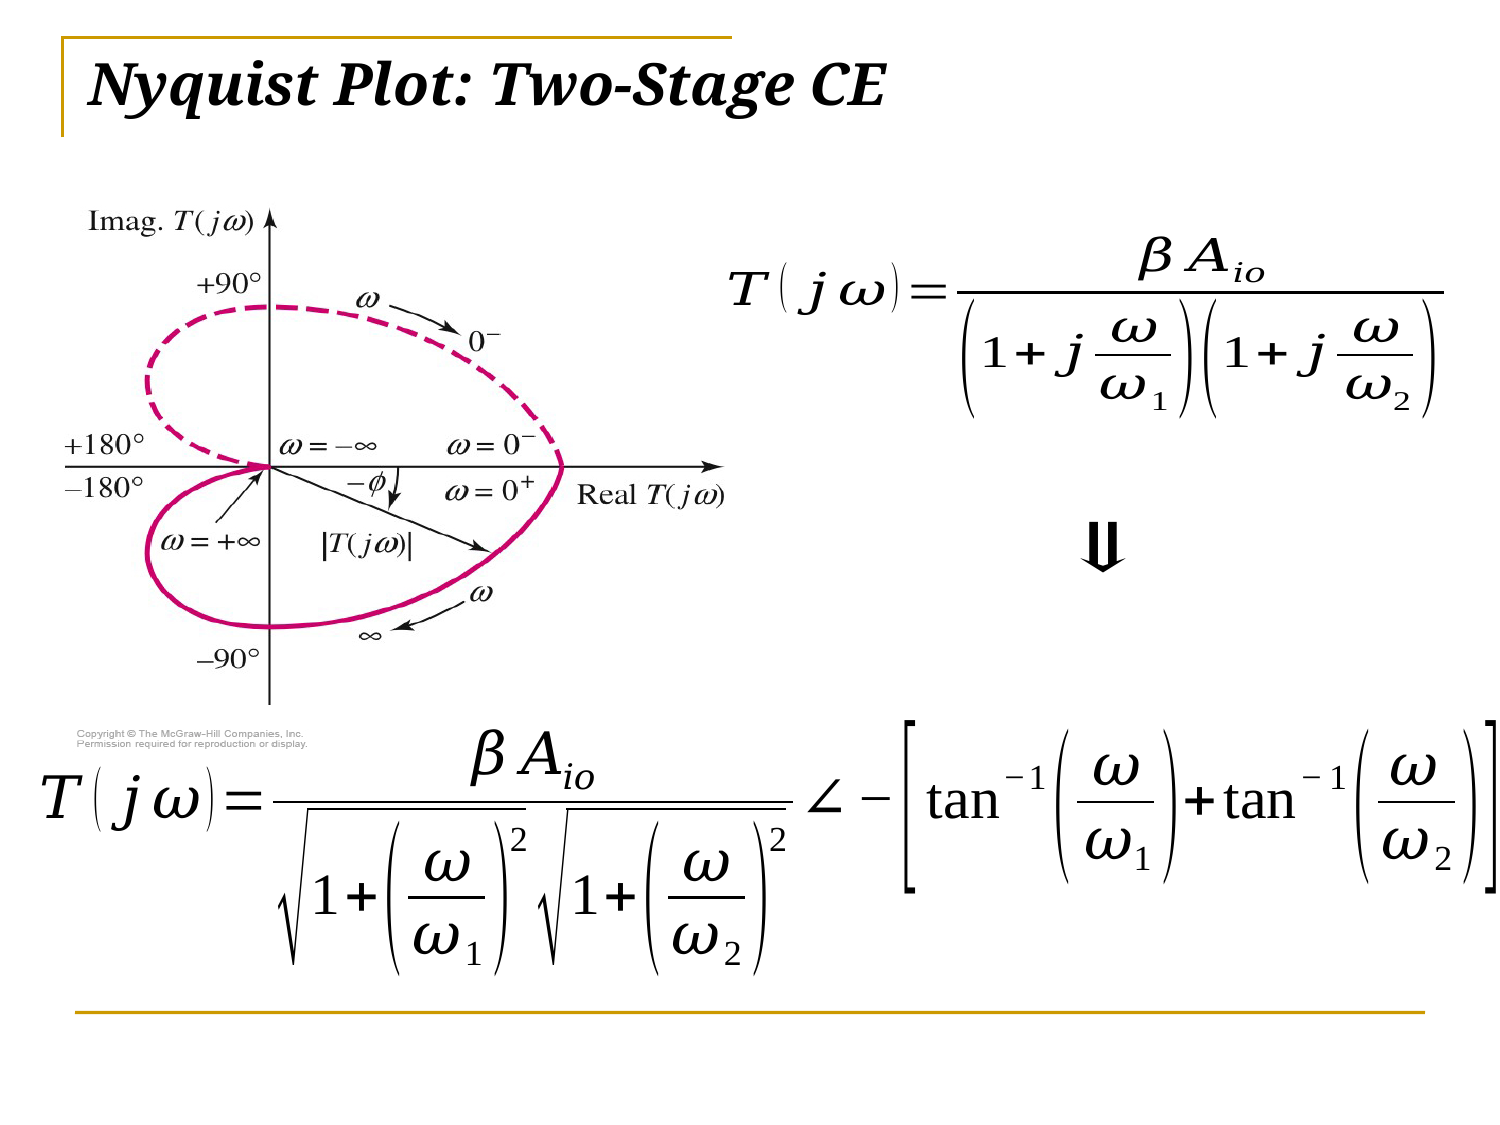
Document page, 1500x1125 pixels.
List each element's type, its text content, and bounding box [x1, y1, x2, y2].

title Nyquist Plot: Two-Stage CE [73, 39, 1296, 140]
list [64, 152, 727, 755]
